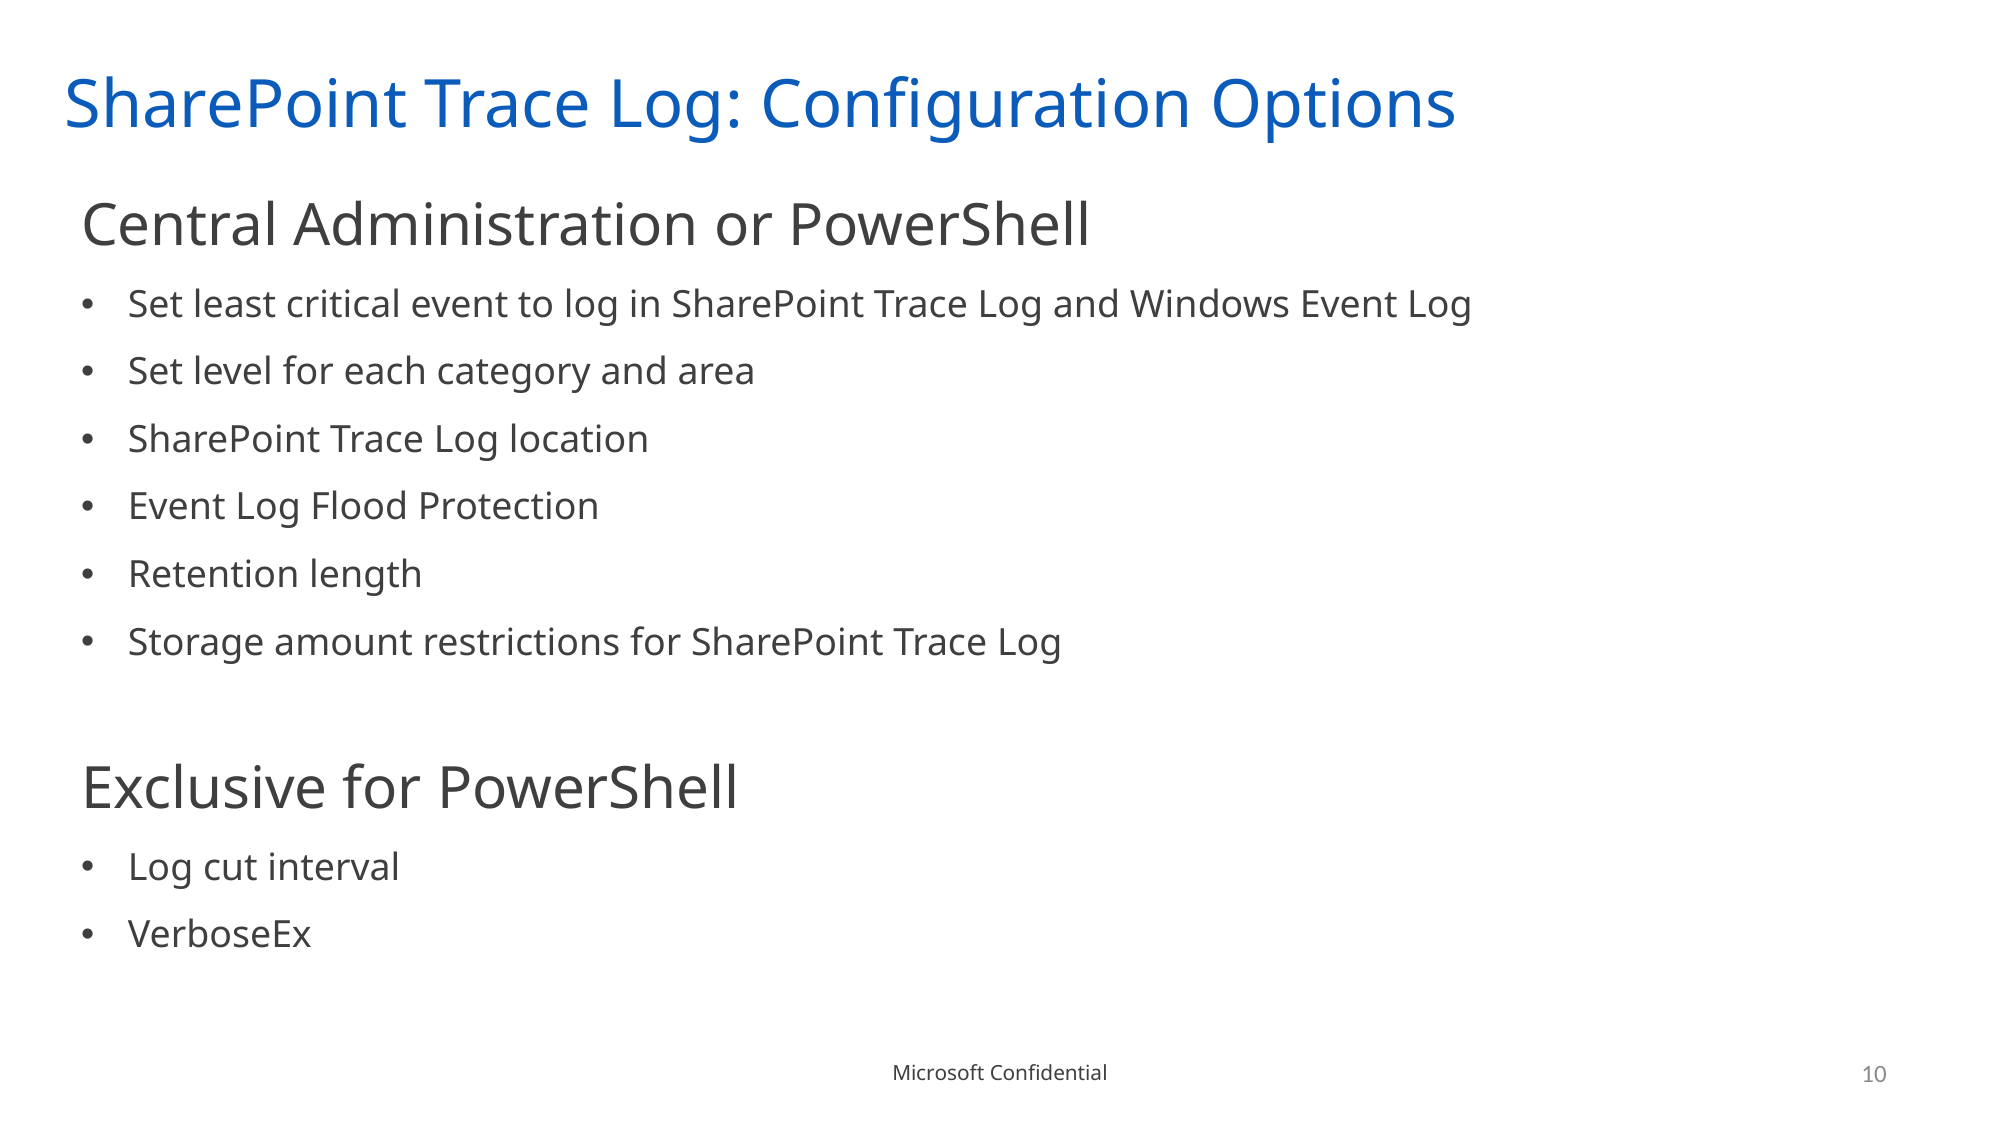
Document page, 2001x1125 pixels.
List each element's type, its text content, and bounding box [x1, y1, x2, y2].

slide_number 10 [1451, 1042, 1902, 1103]
title SharePoint Trace Log: Configuration Options [49, 49, 1899, 162]
list Central Administration or PowerShell Set least critical event to log in SharePoint Trace Log and Windows Event Log Set level for each category and area SharePoint Trace Log location Event Log Flood Protection Retention length Storage amount restrictions for SharePoint Trace Log Exclusive for PowerShell Log cut interval VerboseEx [66, 187, 1899, 1001]
